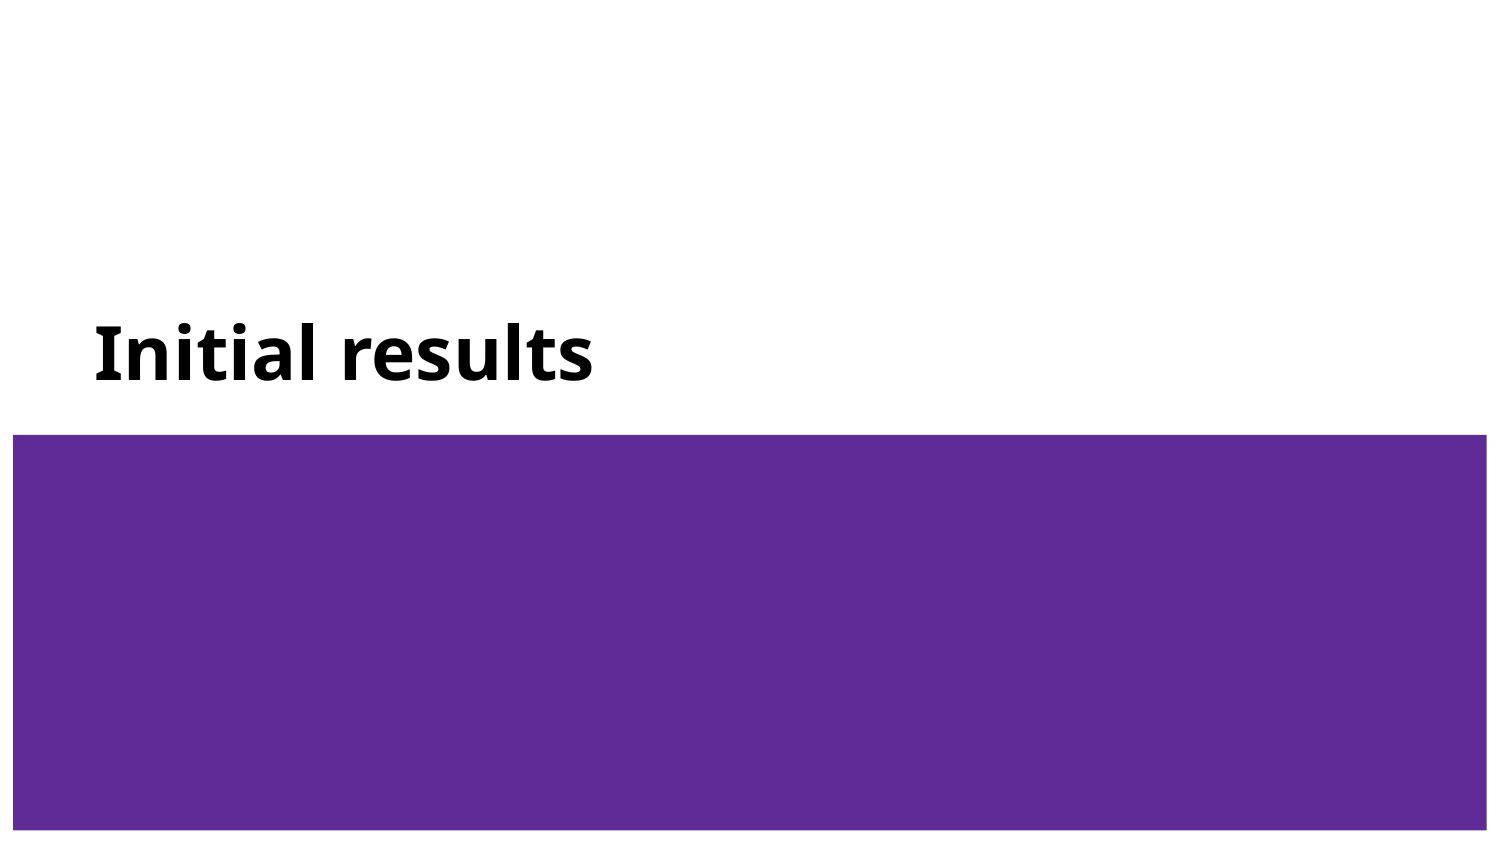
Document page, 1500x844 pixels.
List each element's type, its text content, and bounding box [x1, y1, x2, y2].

title Initial results [79, 281, 1423, 411]
